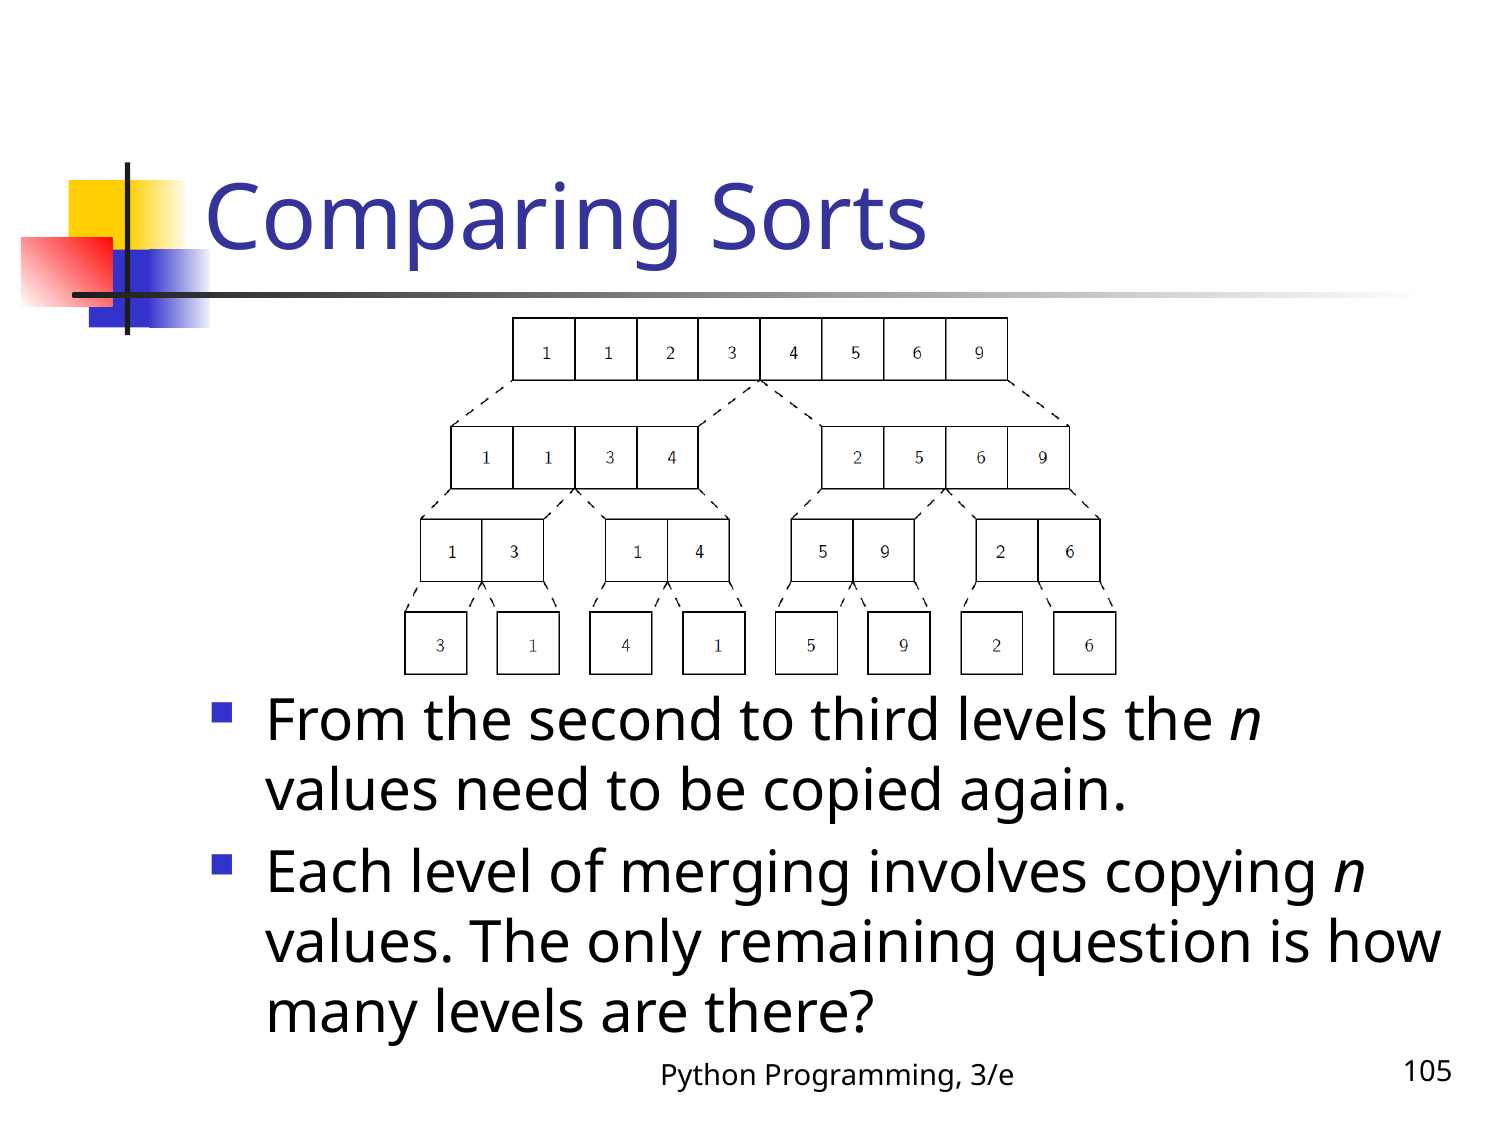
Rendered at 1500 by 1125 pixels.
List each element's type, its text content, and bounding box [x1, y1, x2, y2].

footer Python Programming, 3/e [599, 1023, 1076, 1100]
title Comparing Sorts [188, 35, 1468, 275]
picture [399, 313, 1119, 677]
slide_number 105 [1154, 1023, 1468, 1100]
list From the second to third levels the n values need to be copied again. Each level of merging involves copying n values. The only remaining question is how many levels are there? [193, 675, 1463, 1006]
